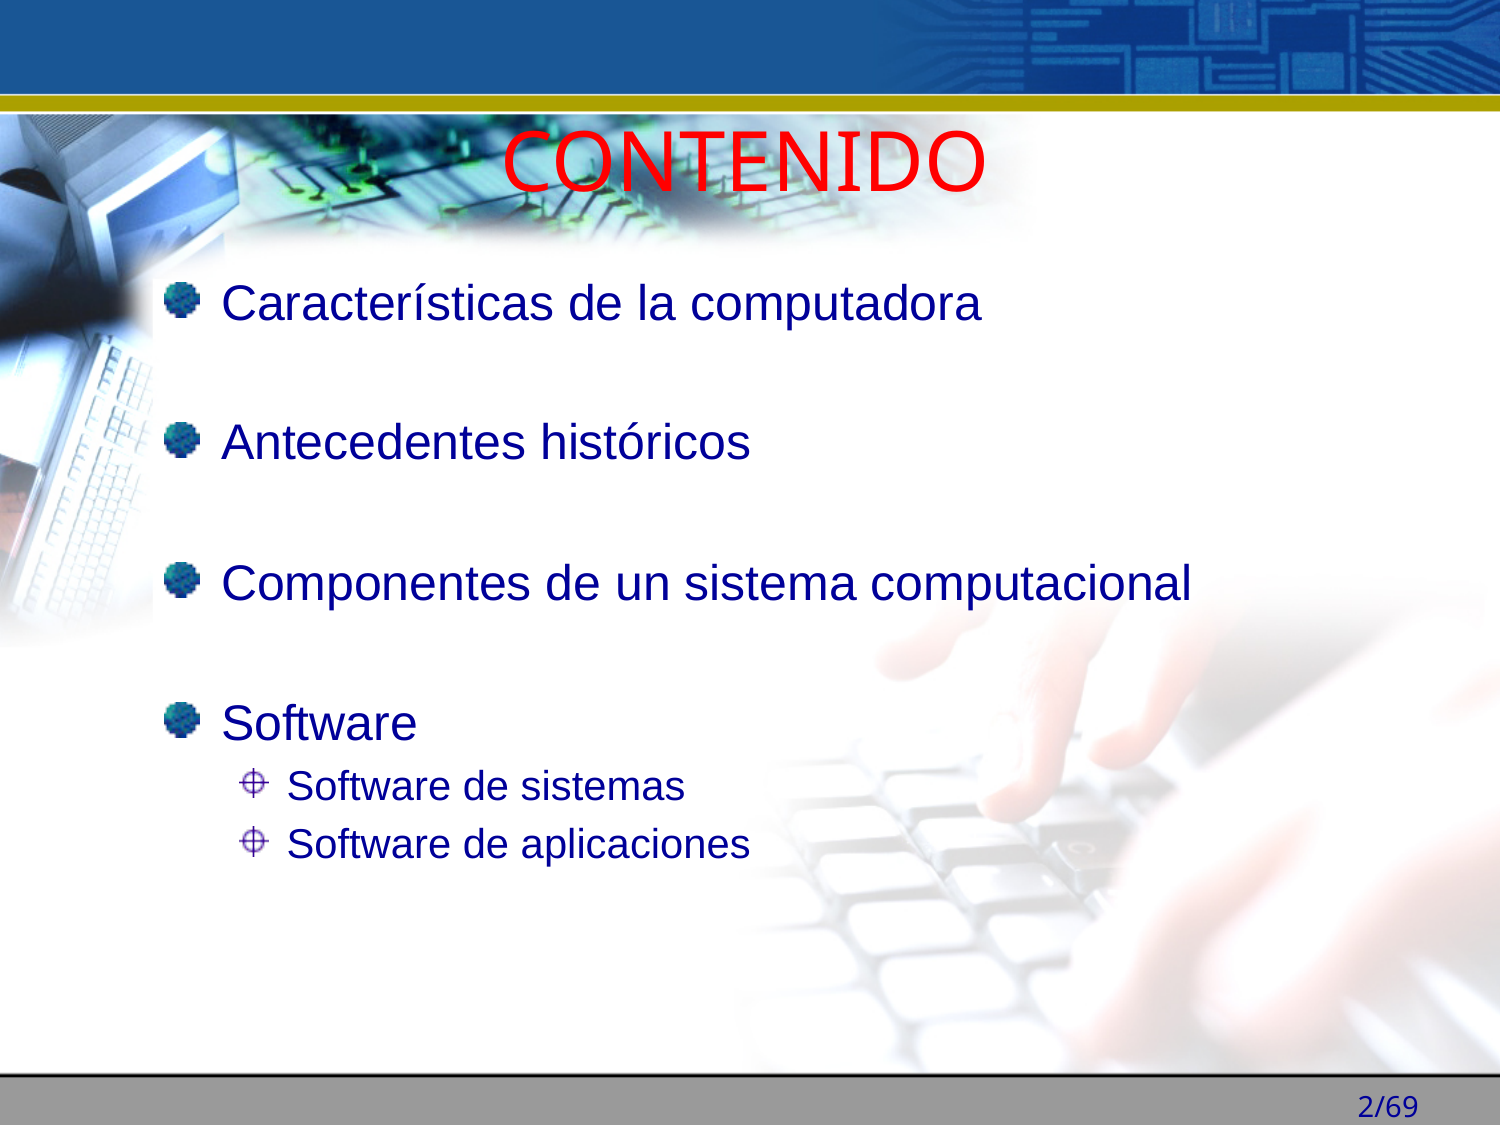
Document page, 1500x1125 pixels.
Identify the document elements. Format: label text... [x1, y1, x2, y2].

list Características de la computadora Antecedentes históricos Componentes de un sistema computacional Software Software de sistemas Software de aplicaciones [149, 262, 1481, 1063]
picture [0, 0, 1500, 1125]
title CONTENIDO [87, 125, 1403, 192]
